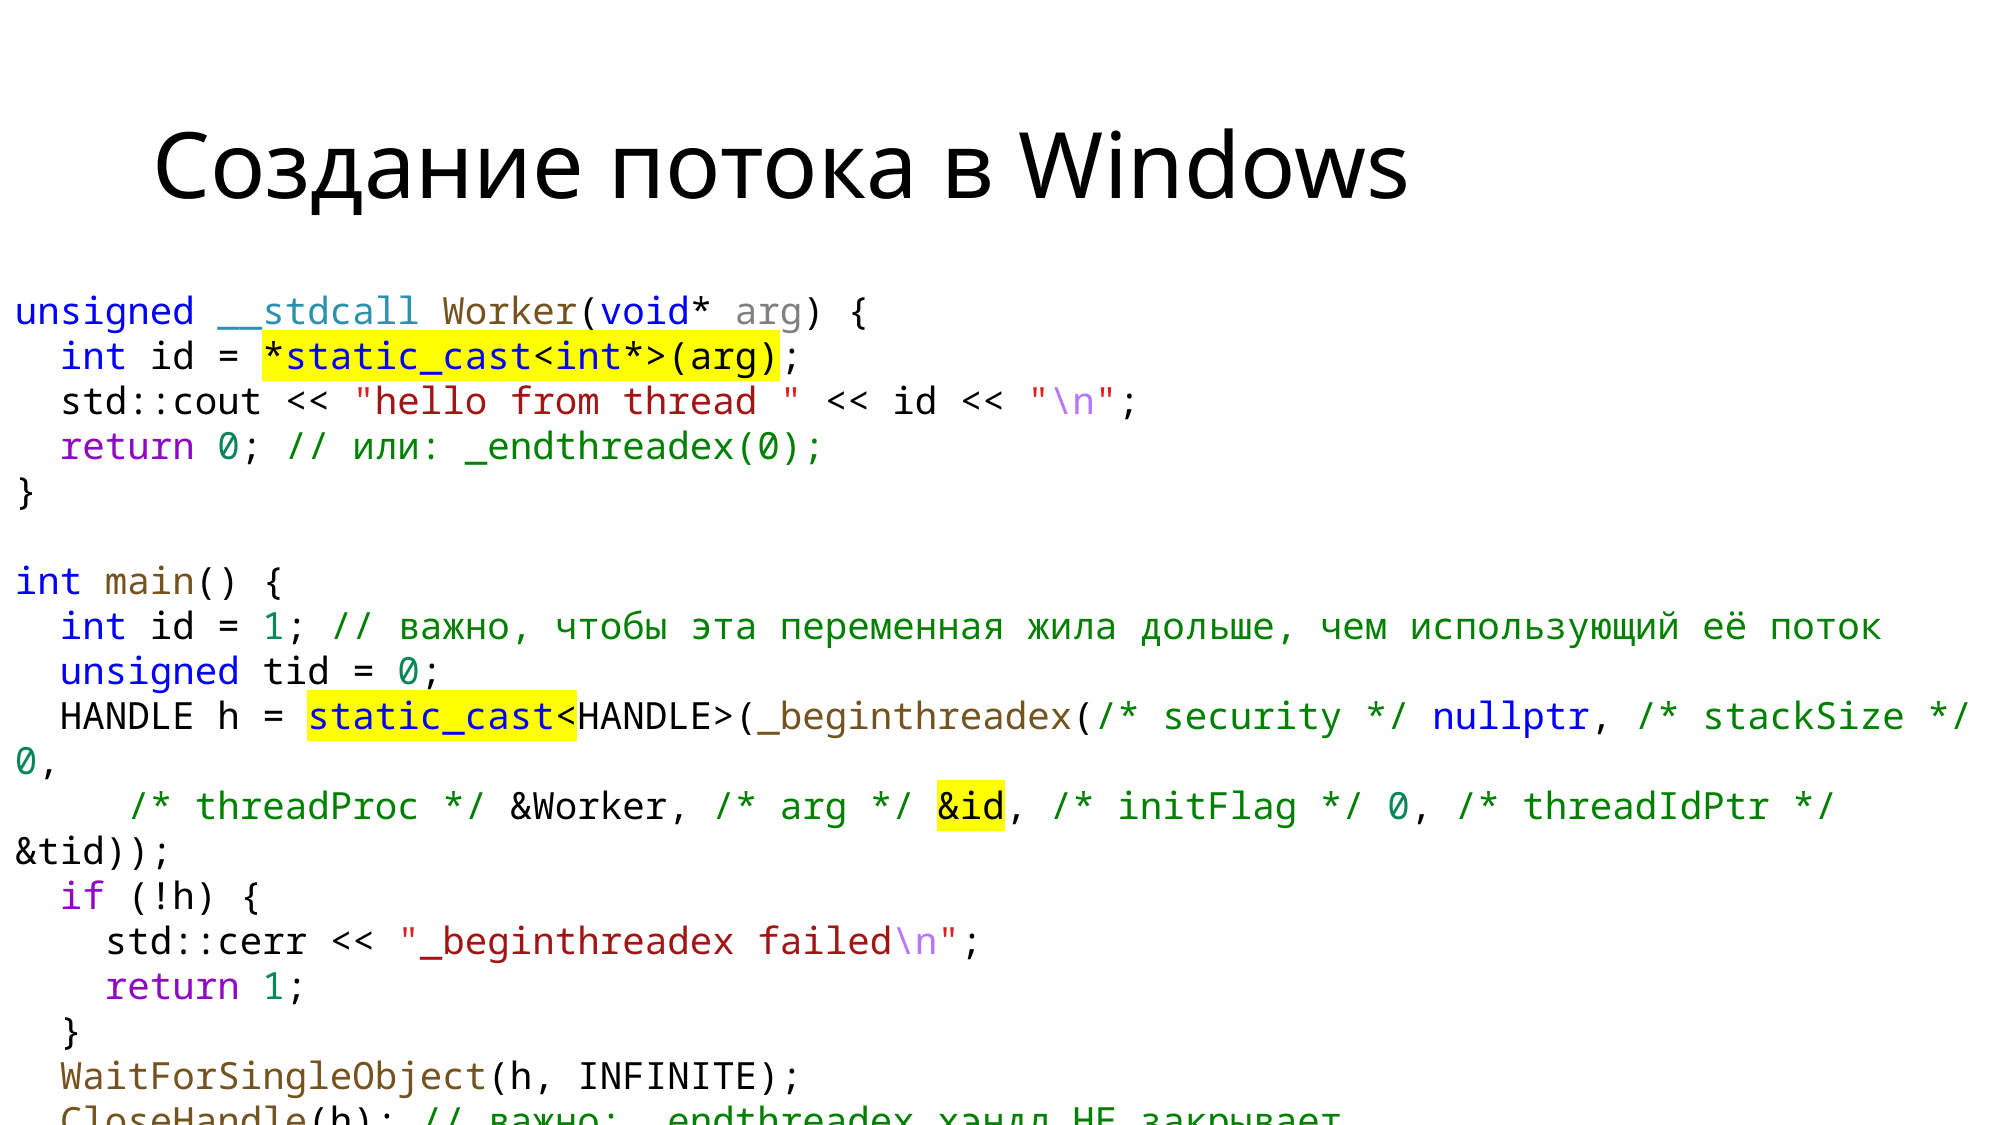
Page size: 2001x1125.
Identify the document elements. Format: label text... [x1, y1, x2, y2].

text_box unsigned __stdcall Worker(void* arg) { int id = *static_cast<int*>(arg); std::cout << "hello from thread " << id << "\n"; return 0; // или: _endthreadex(0); } int main() { int id = 1; // важно, чтобы эта переменная жила дольше, чем использующий её поток unsigned tid = 0; HANDLE h = static_cast<HANDLE>(_beginthreadex(/* security */ nullptr, /* stackSize */ 0, /* threadProc */ &Worker, /* arg */ &id, /* initFlag */ 0, /* threadIdPtr */ &tid)); if (!h) { std::cerr << "_beginthreadex failed\n"; return 1; } WaitForSingleObject(h, INFINITE); CloseHandle(h); // важно: _endthreadex хэндл НЕ закрывает } [0, 279, 2000, 1125]
title Создание потока в Windows [137, 59, 1863, 278]
